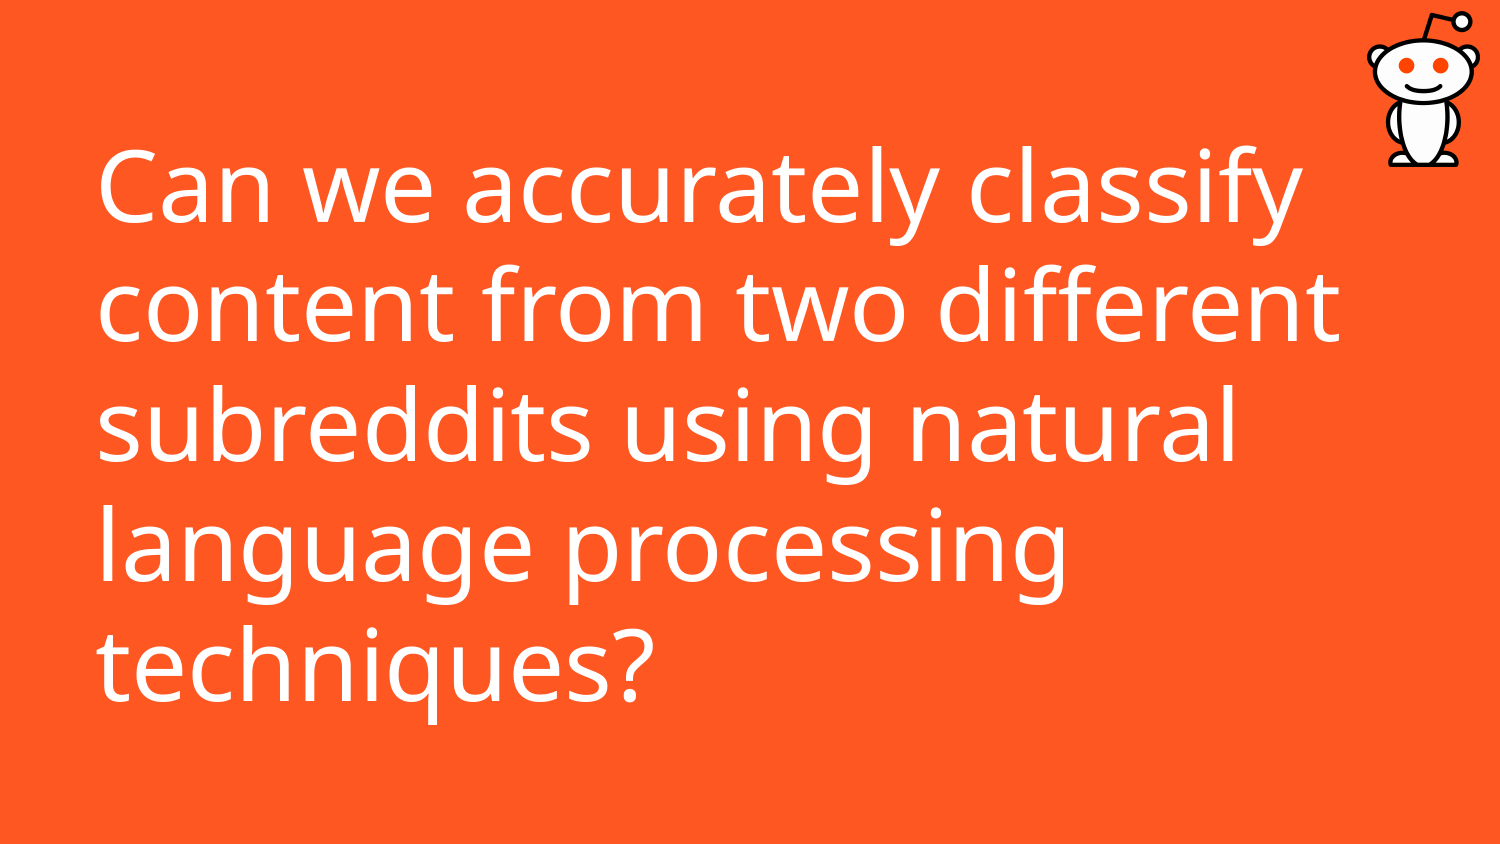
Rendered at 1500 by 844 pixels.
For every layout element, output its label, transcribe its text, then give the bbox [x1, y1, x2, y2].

picture [1367, 11, 1480, 167]
title Can we accurately classify content from two different subreddits using natural language processing techniques? [80, 86, 1369, 758]
